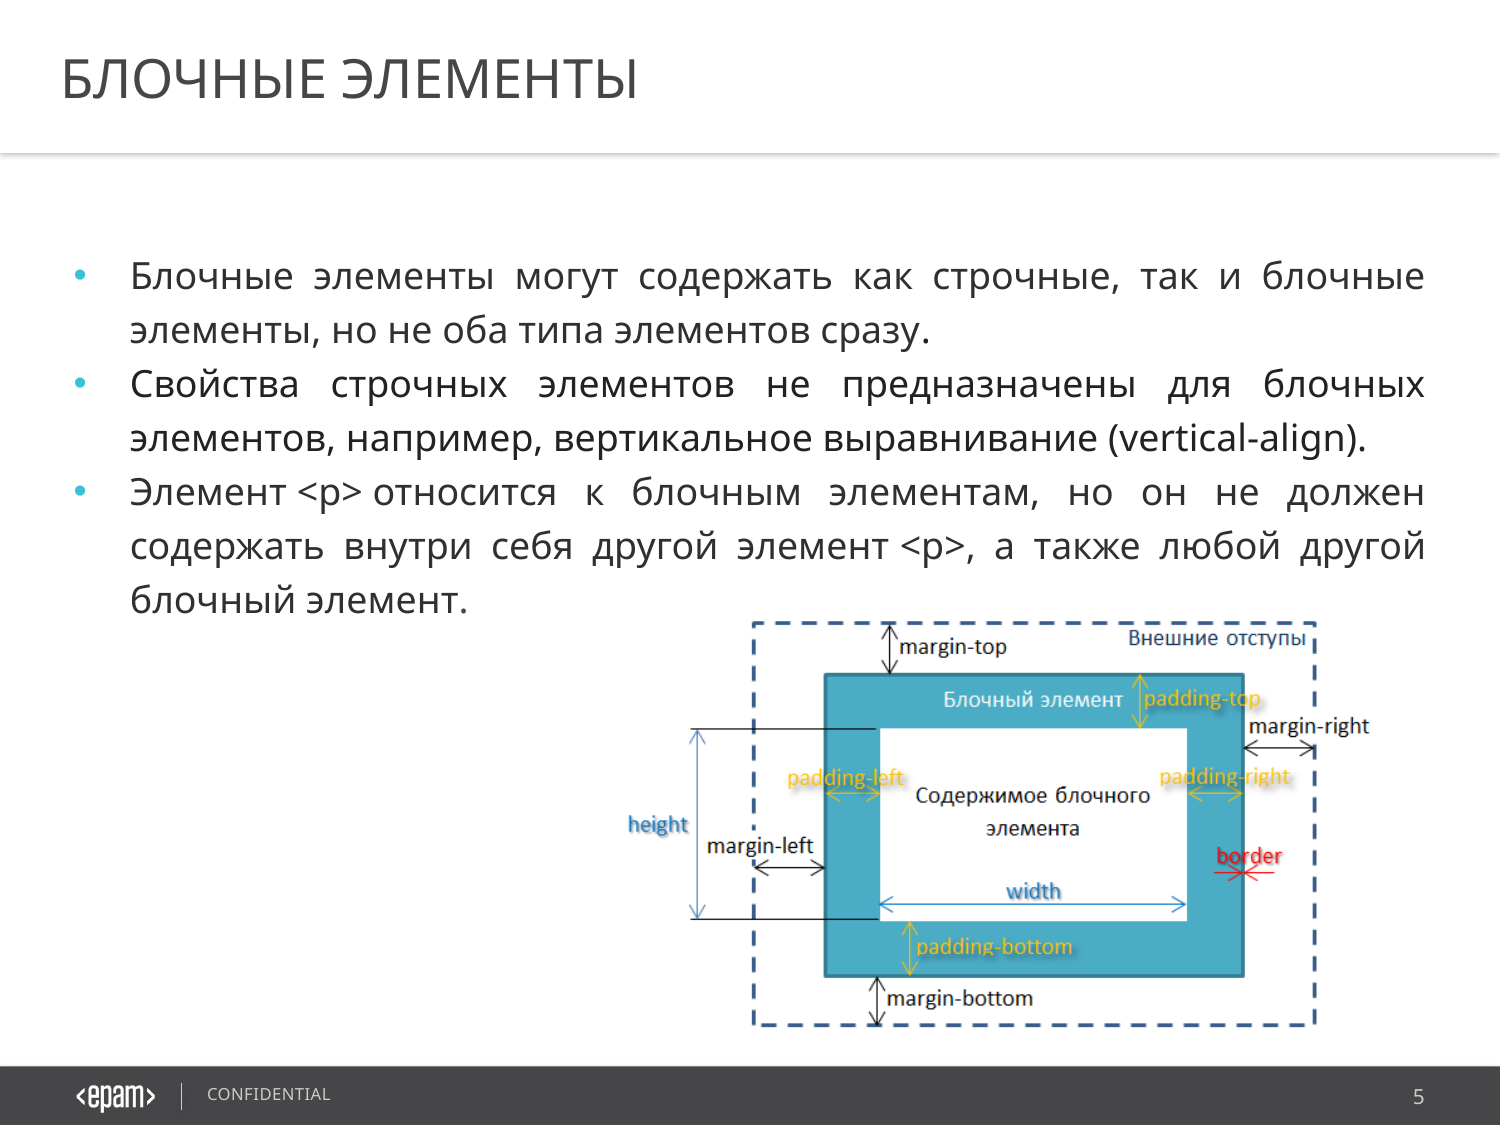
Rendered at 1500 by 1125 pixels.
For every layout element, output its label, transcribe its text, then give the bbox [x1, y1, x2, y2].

picture [76, 1085, 155, 1113]
list Блочные элементы могут содержать как строчные, так и блочные элементы, но не оба типа элементов сразу. Свойства строчных элементов не предназначены для блочных элементов, например, вертикальное выравнивание (vertical-align). Элемент <p> относится к блочным элементам, но он не должен содержать внутри себя другой элемент <p>, а также любой другой блочный элемент. [58, 235, 1442, 633]
list БЛОЧНЫЕ ЭЛЕМЕНТЫ [0, 0, 1500, 153]
picture [620, 615, 1377, 1031]
